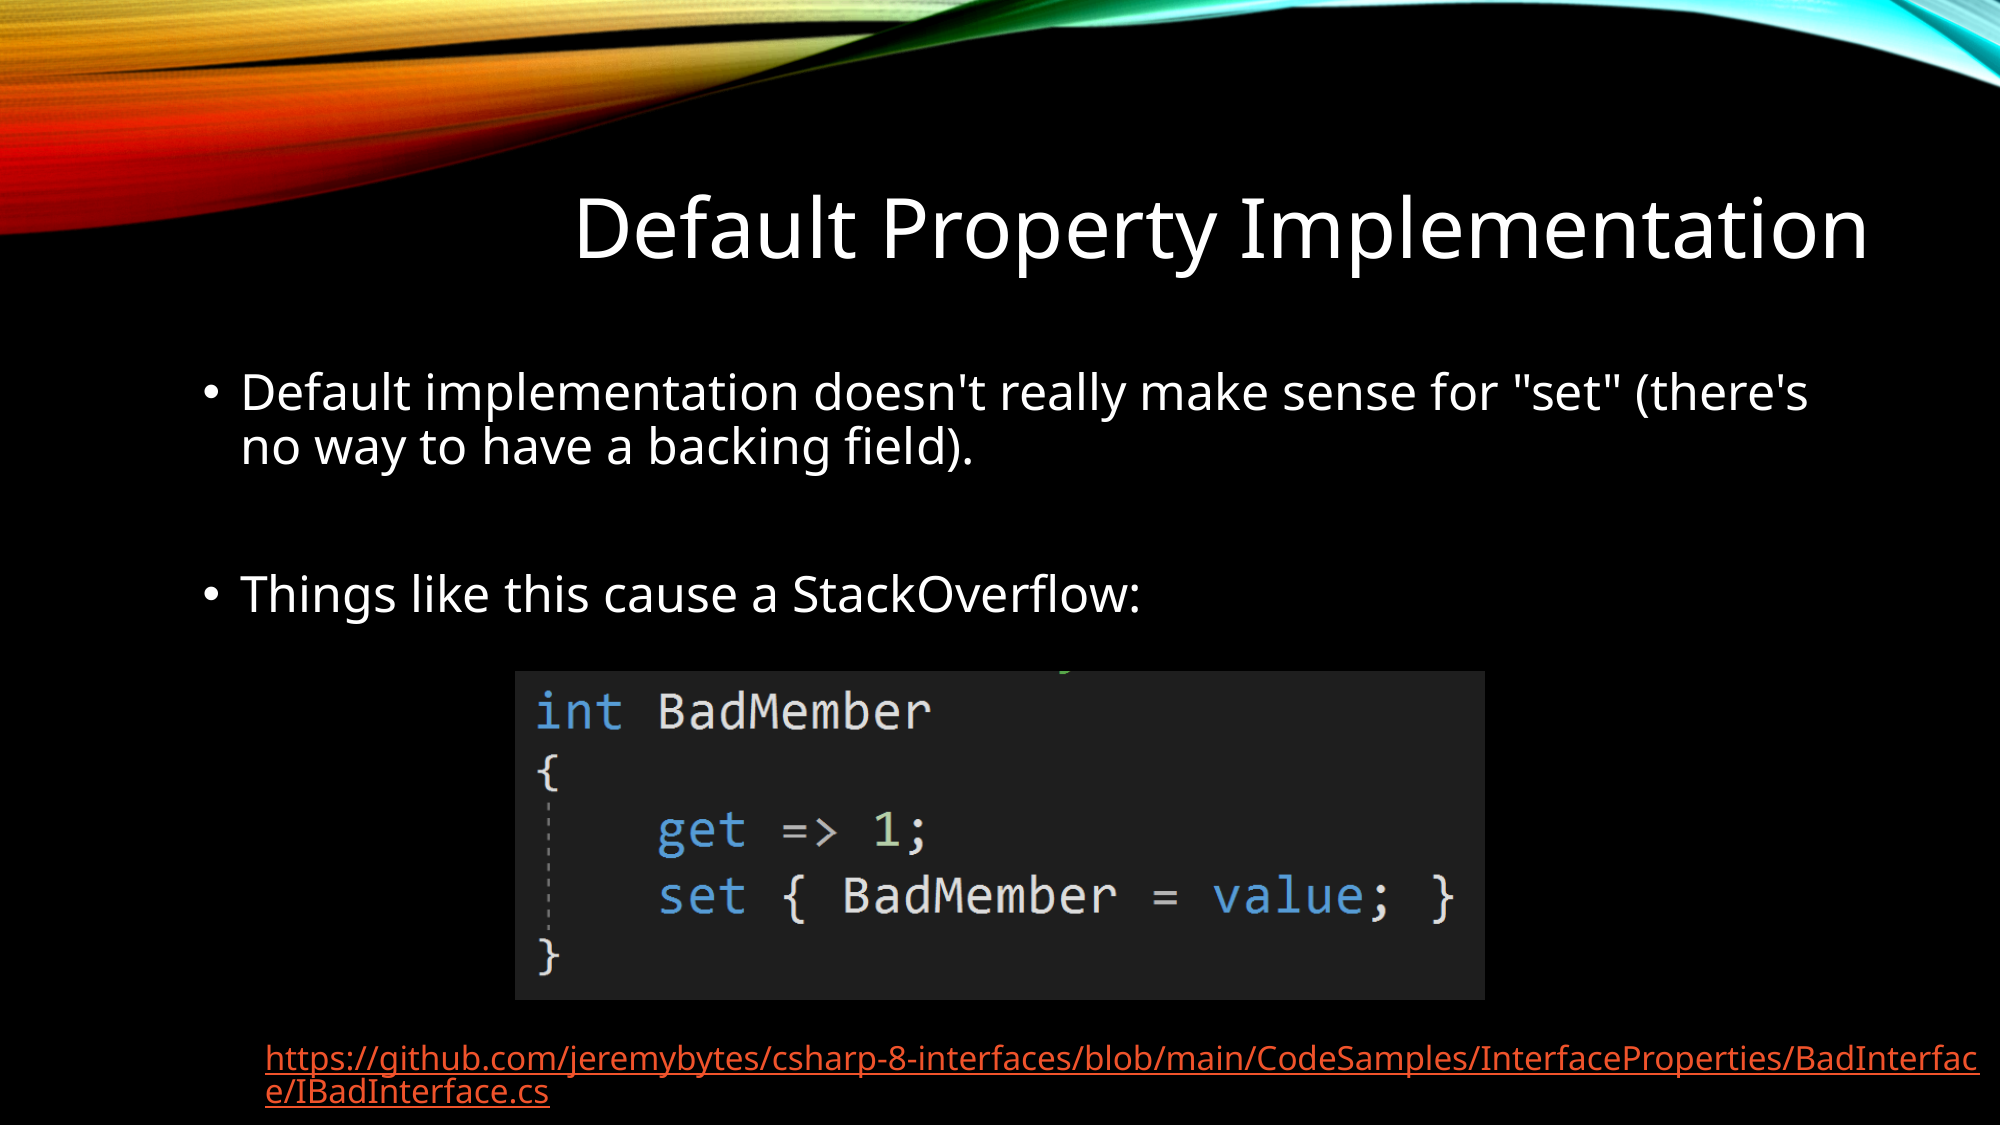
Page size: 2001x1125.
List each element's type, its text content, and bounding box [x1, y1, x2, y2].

text_box https://github.com/jeremybytes/csharp-8-interfaces/blob/main/CodeSamples/InterfaceProperties/BadInterface/IBadInterface.cs [249, 1029, 2000, 1090]
title Default Property Implementation [474, 125, 1888, 338]
picture [0, 0, 2000, 237]
list Default implementation doesn't really make sense for "set" (there's no way to have a backing field). Things like this cause a StackOverflow: [112, 360, 1888, 1021]
picture [515, 671, 1485, 1000]
